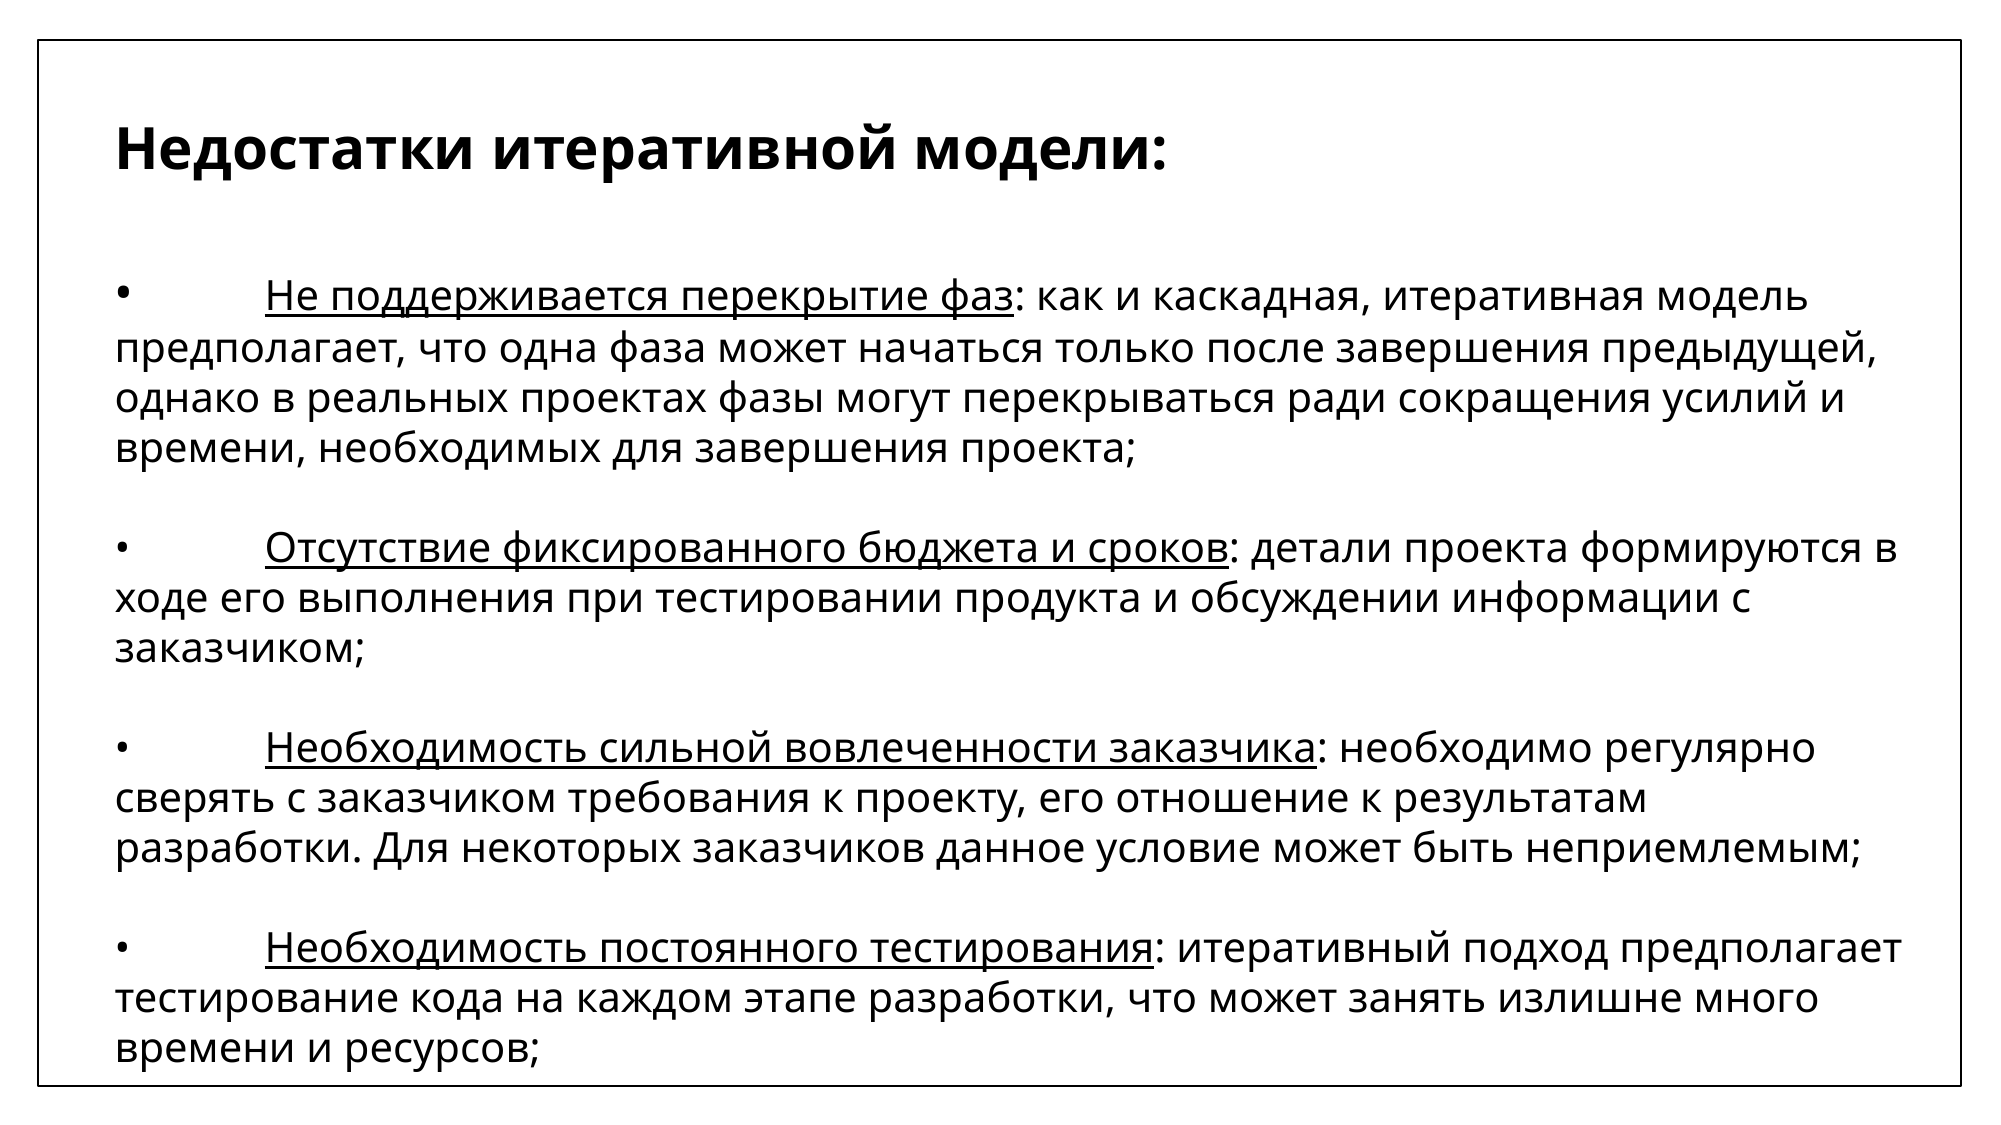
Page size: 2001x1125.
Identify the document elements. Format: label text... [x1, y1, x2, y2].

text_box Недостатки итеративной модели: • Не поддерживается перекрытие фаз: как и каскадная, итеративная модель предполагает, что одна фаза может начаться только после завершения предыдущей, однако в реальных проектах фазы могут перекрываться ради сокращения усилий и времени, необходимых для завершения проекта; • Отсутствие фиксированного бюджета и сроков: детали проекта формируются в ходе его выполнения при тестировании продукта и обсуждении информации с заказчиком; • Необходимость сильной вовлеченности заказчика: необходимо регулярно сверять с заказчиком требования к проекту, его отношение к результатам разработки. Для некоторых заказчиков данное условие может быть неприемлемым; • Необходимость постоянного тестирования: итеративный подход предполагает тестирование кода на каждом этапе разработки, что может занять излишне много времени и ресурсов; [99, 103, 1922, 1079]
